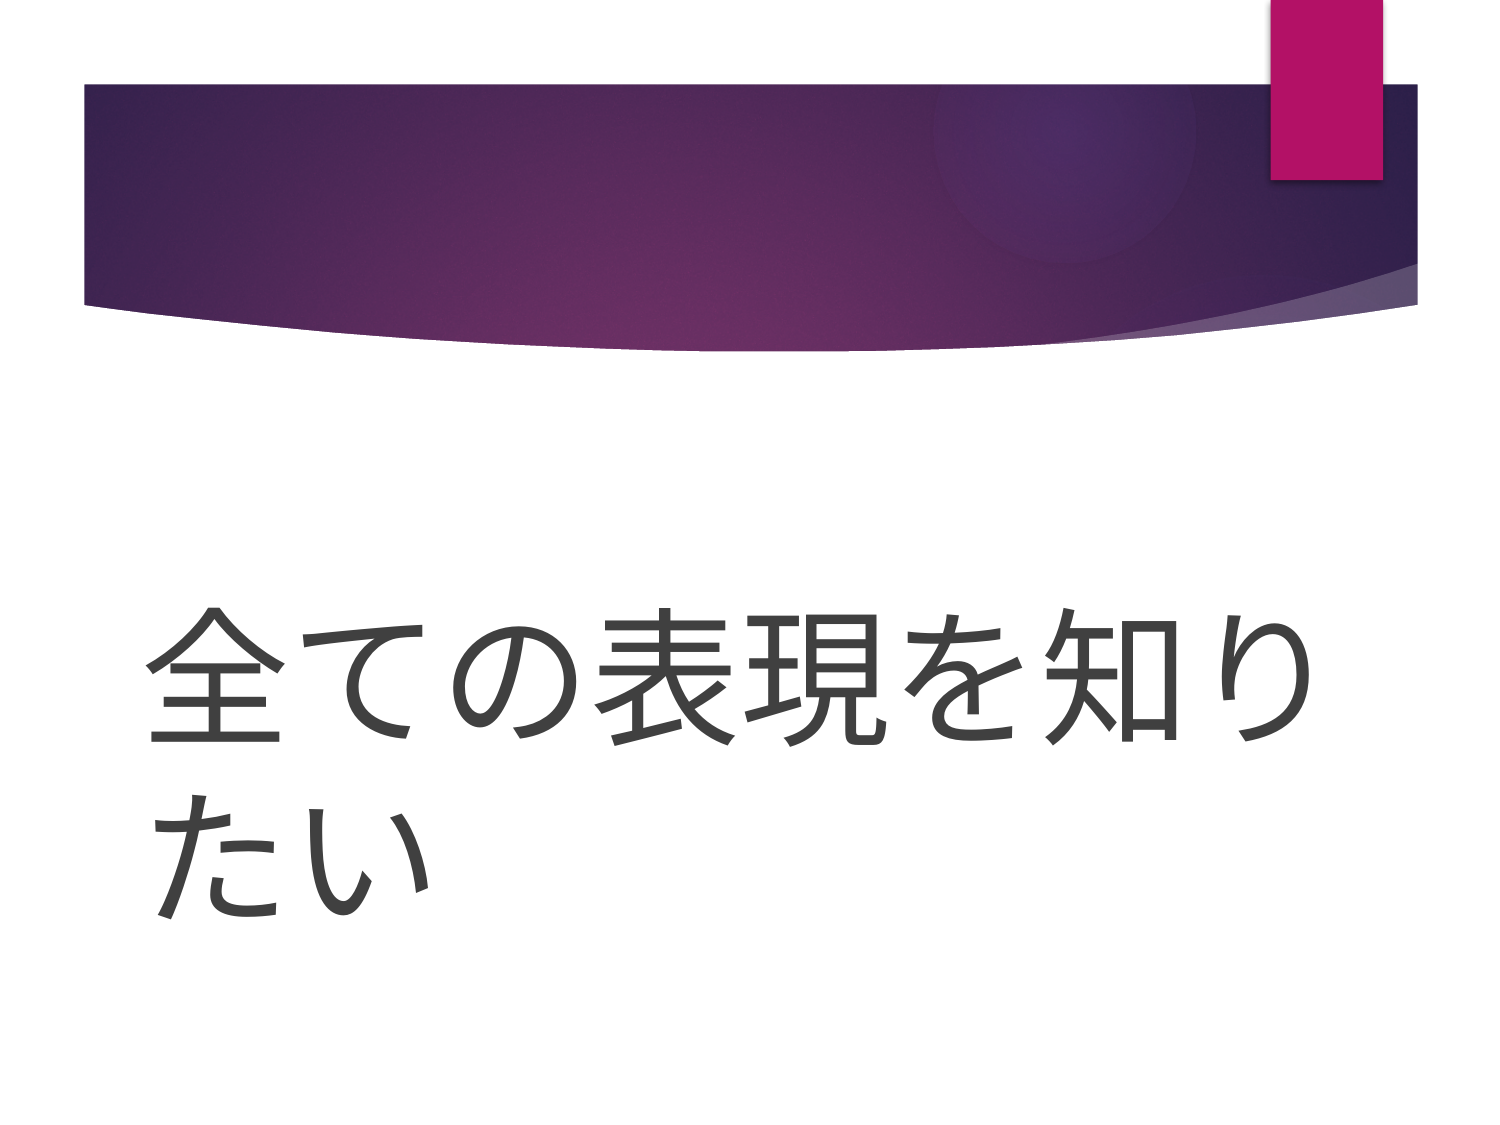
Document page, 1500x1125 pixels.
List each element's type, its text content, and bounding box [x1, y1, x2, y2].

list 全ての表現を知りたい [125, 247, 1448, 956]
